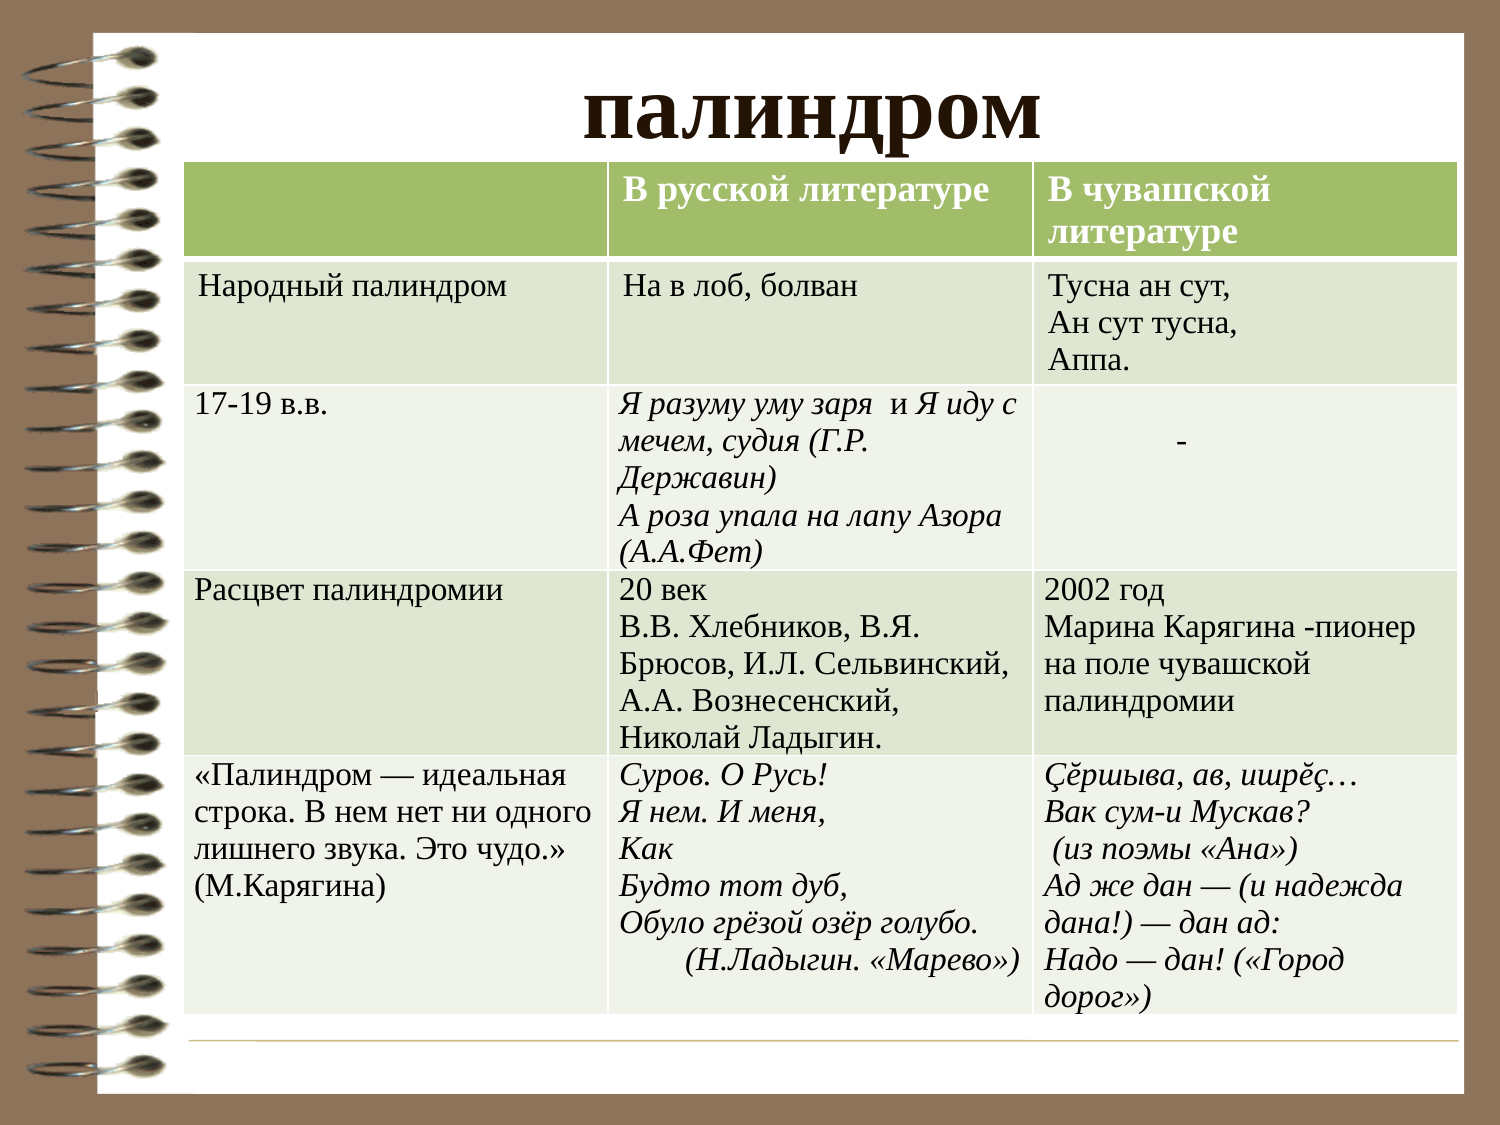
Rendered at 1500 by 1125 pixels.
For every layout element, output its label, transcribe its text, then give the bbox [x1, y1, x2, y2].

table_cell Çĕршыва, ав, ишрĕç… Вак сум-и Мускав? (из поэмы «Ана») Ад же дан — (и надежда дана!) — дан ад: Надо — дан! («Город дорог») [1034, 756, 1457, 1014]
title палиндром [174, 65, 1451, 138]
table_header В чувашской литературе [1034, 162, 1457, 256]
table_cell «Палиндром — идеальная строка. В нем нет ни одного лишнего звука. Это чудо.» (М.Карягина) [184, 756, 607, 1014]
table_cell 20 век В.В. Хлебников, В.Я. Брюсов, И.Л. Сельвинский, А.А. Вознесенский, Николай Ладыгин. [609, 571, 1032, 755]
table_cell Народный палиндром [184, 262, 607, 384]
table_cell Суров. О Русь! Я нем. И меня, Как Будто тот дуб, Обуло грёзой озёр голубо. (Н.Ладыгин. «Марево») [609, 756, 1032, 1014]
table_cell Я разуму уму заря и Я иду с мечем, судия (Г.Р. Державин) А роза упала на лапу Азора (А.А.Фет) [609, 386, 1032, 569]
table_cell 17-19 в.в. [184, 386, 607, 569]
table_cell На в лоб, болван [609, 262, 1032, 384]
table_header [184, 162, 607, 256]
table_header В русской литературе [609, 162, 1032, 256]
table_cell Расцвет палиндромии [184, 571, 607, 755]
table_cell 2002 год Марина Карягина -пионер на поле чувашской палиндромии [1034, 571, 1457, 755]
table_cell - [1034, 386, 1457, 569]
table_cell Тусна ан сут, Ан сут тусна, Аппа. [1034, 262, 1457, 384]
picture [0, 8, 194, 1115]
